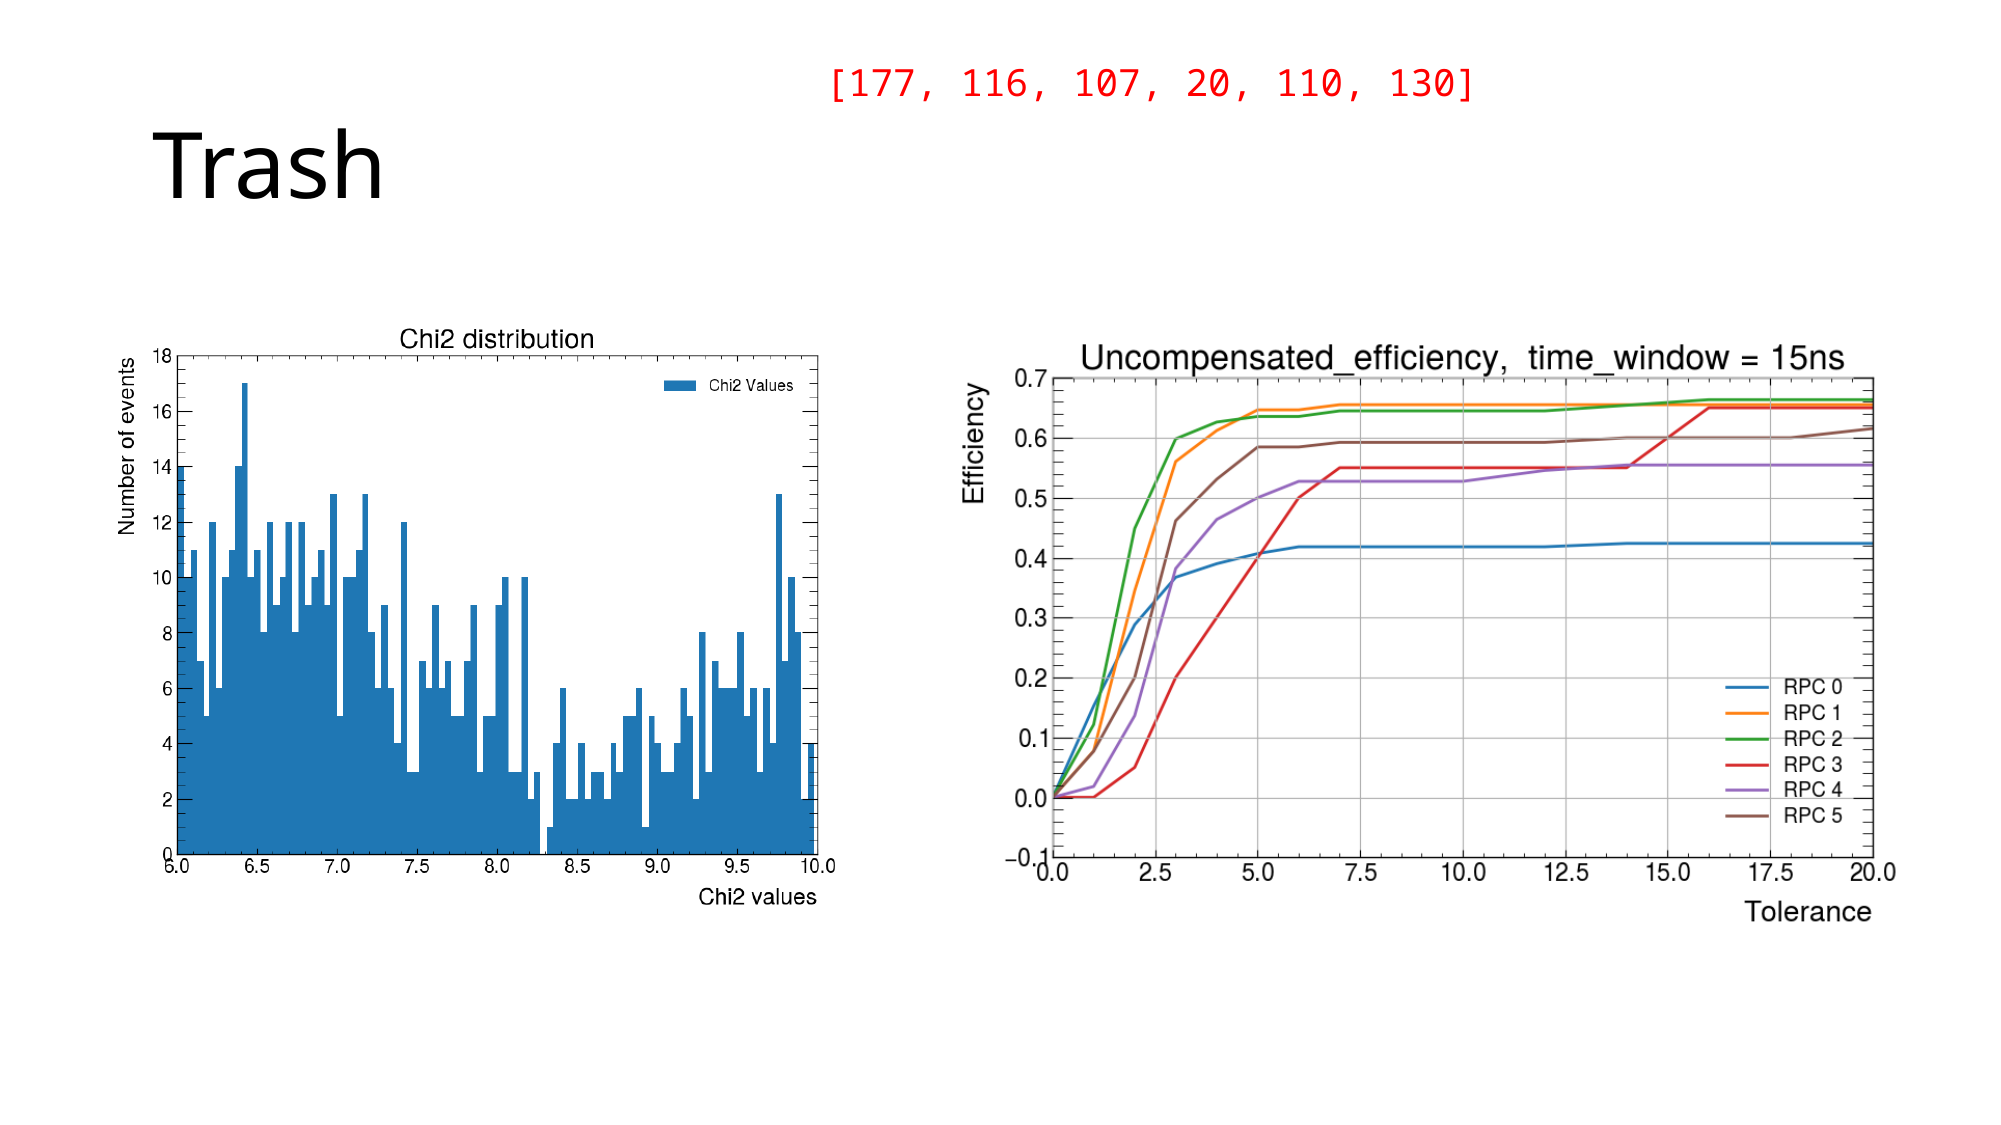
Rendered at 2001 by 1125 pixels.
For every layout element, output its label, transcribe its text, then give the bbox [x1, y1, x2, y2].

title Trash [137, 59, 1863, 278]
picture [950, 333, 1907, 939]
text_box [177, 116, 107, 20, 110, 130] [810, 52, 1529, 112]
picture [110, 320, 843, 918]
